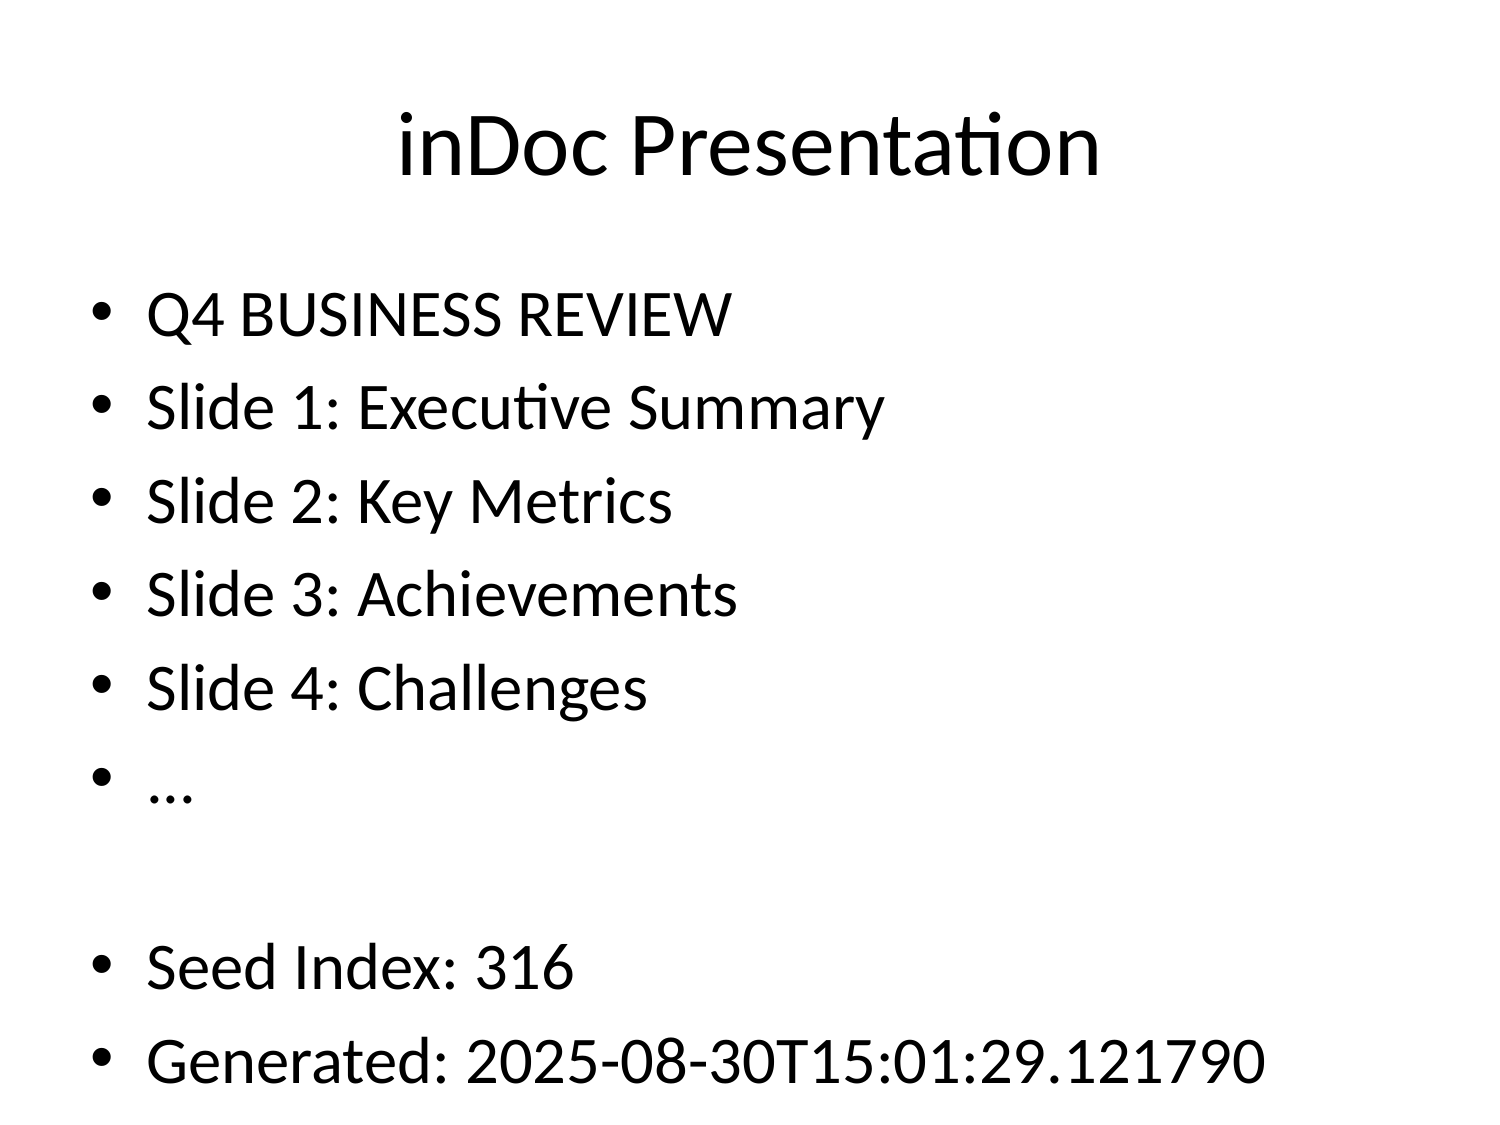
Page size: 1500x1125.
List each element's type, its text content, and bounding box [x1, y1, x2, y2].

title inDoc Presentation [75, 45, 1425, 233]
list Q4 BUSINESS REVIEW Slide 1: Executive Summary Slide 2: Key Metrics Slide 3: Achievements Slide 4: Challenges ... Seed Index: 316 Generated: 2025-08-30T15:01:29.121790 [75, 262, 1425, 1005]
